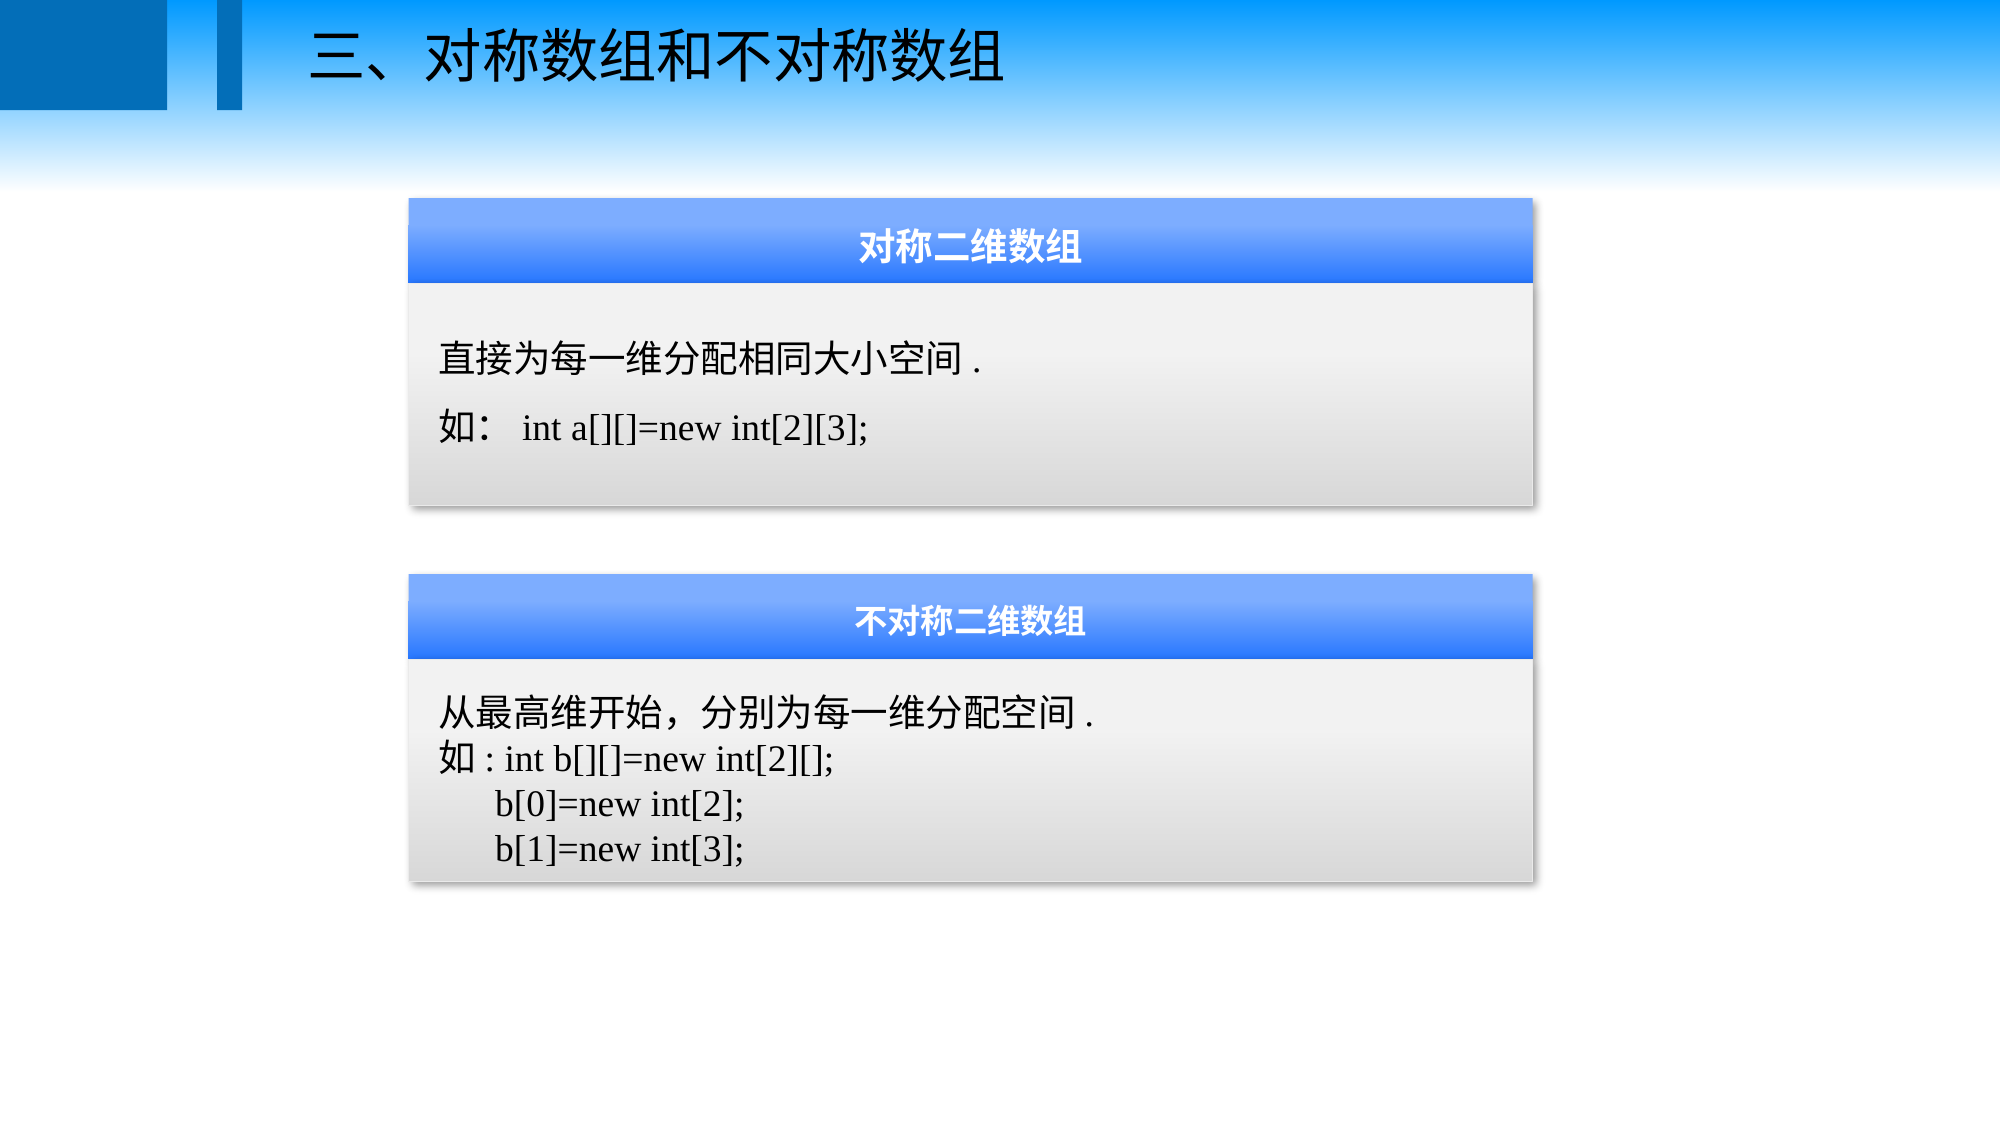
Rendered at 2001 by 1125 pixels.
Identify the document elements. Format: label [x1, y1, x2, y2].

text_box [408, 198, 1533, 506]
text_box [0, 0, 1158, 111]
text_box [408, 573, 1533, 882]
